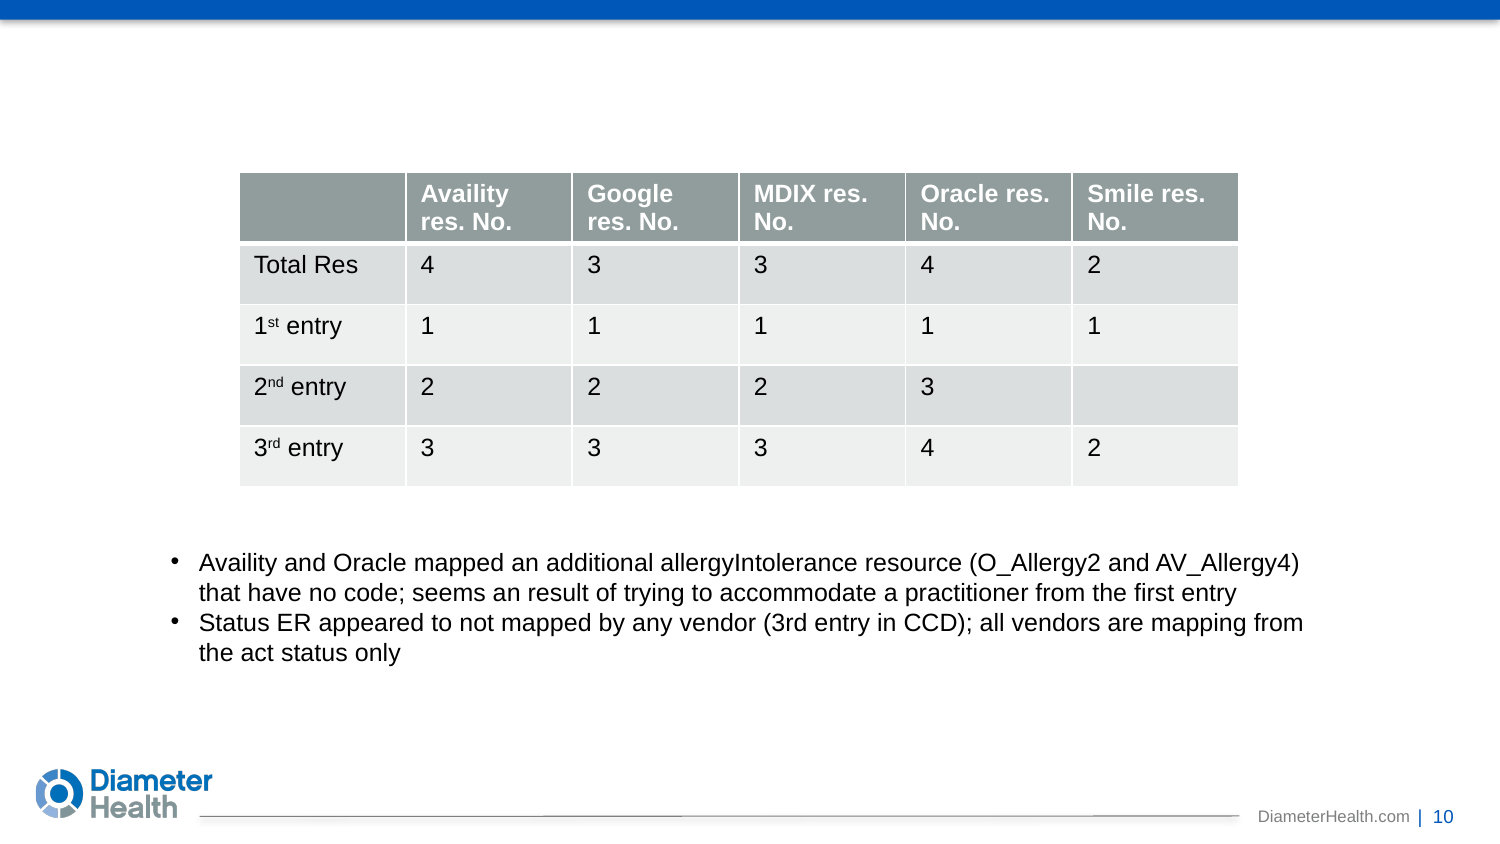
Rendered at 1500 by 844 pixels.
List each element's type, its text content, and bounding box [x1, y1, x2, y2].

table_cell 3rd entry [240, 427, 405, 486]
text_box Availity and Oracle mapped an additional allergyIntolerance resource (O_Allergy2 and AV_Allergy4) that have no code; seems an result of trying to accommodate a practitioner from the first entry Status ER appeared to not mapped by any vendor (3rd entry in CCD); all vendors are mapping from the act status only [155, 538, 1323, 704]
table_cell 3 [740, 246, 905, 304]
table_cell 2 [1073, 246, 1238, 304]
table_cell 2 [1073, 427, 1238, 486]
table_header Oracle res. No. [906, 173, 1071, 241]
table_header Smile res. No. [1073, 173, 1238, 241]
table_cell Total Res [240, 246, 405, 304]
table_cell 4 [906, 246, 1071, 304]
table_cell 1 [407, 305, 571, 364]
table_cell 1 [573, 305, 738, 364]
table_cell 1 [1073, 305, 1238, 364]
table_header [240, 173, 405, 241]
table_header Google res. No. [573, 173, 738, 241]
table_cell 2 [573, 366, 738, 425]
table_cell 1st entry [240, 305, 405, 364]
table_header Availity res. No. [407, 173, 571, 241]
table_cell 4 [906, 427, 1071, 486]
table_header MDIX res. No. [740, 173, 905, 241]
table_cell 3 [573, 427, 738, 486]
table_cell [1073, 366, 1238, 425]
table_cell 1 [740, 305, 905, 364]
table_cell 3 [573, 246, 738, 304]
table_cell 3 [906, 366, 1071, 425]
table_cell 1 [906, 305, 1071, 364]
table_cell 3 [740, 427, 905, 486]
table_cell 2nd entry [240, 366, 405, 425]
table_cell 2 [407, 366, 571, 425]
table_cell 2 [740, 366, 905, 425]
table_cell 3 [407, 427, 571, 486]
table_cell 4 [407, 246, 571, 304]
